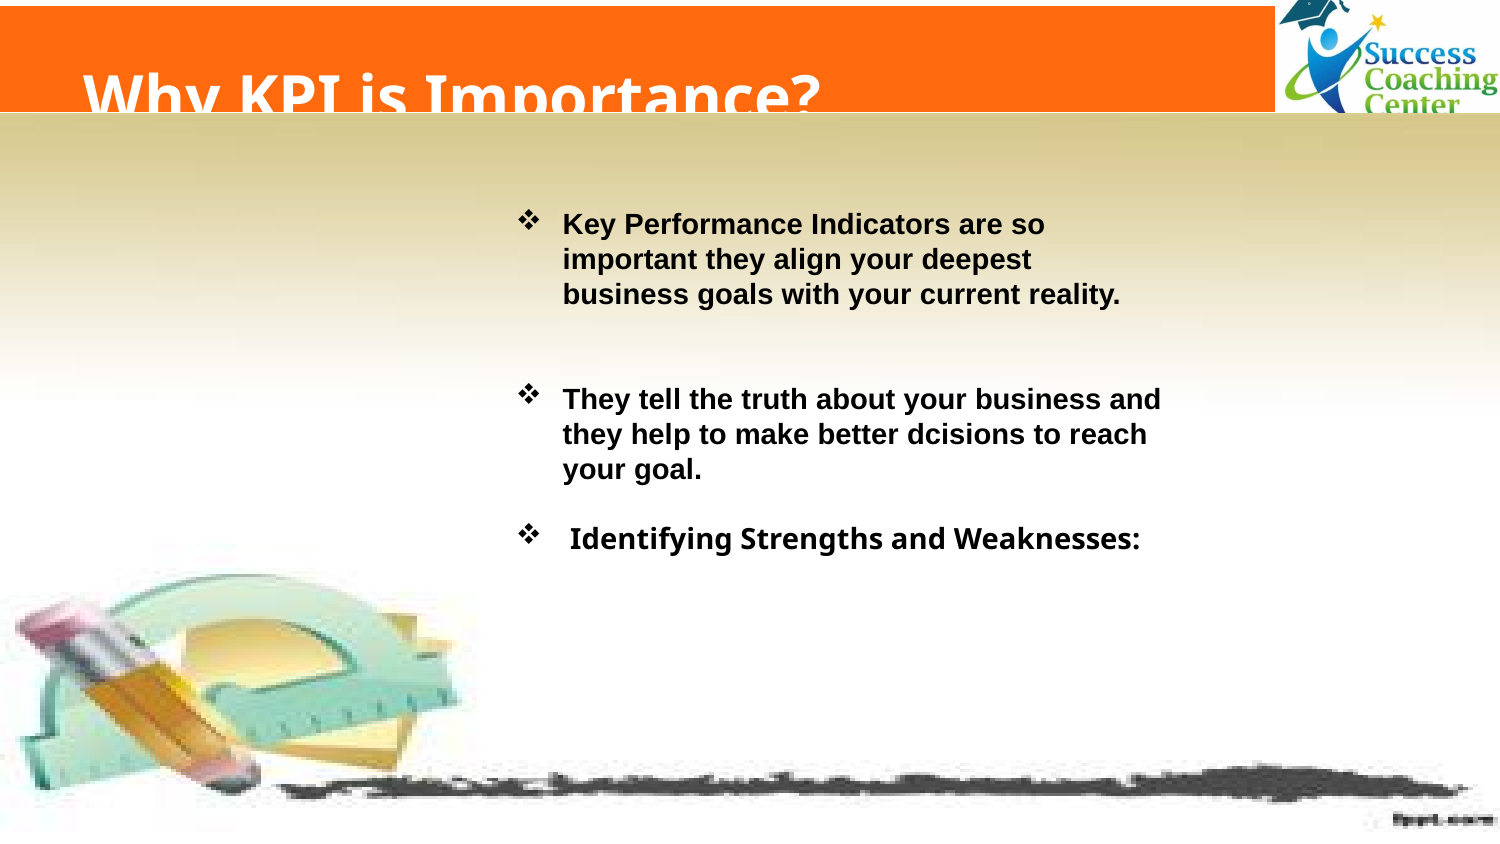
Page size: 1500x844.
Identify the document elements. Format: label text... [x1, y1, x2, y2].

title Why KPI is Importance? [0, 5, 1270, 111]
picture [0, 0, 1500, 833]
